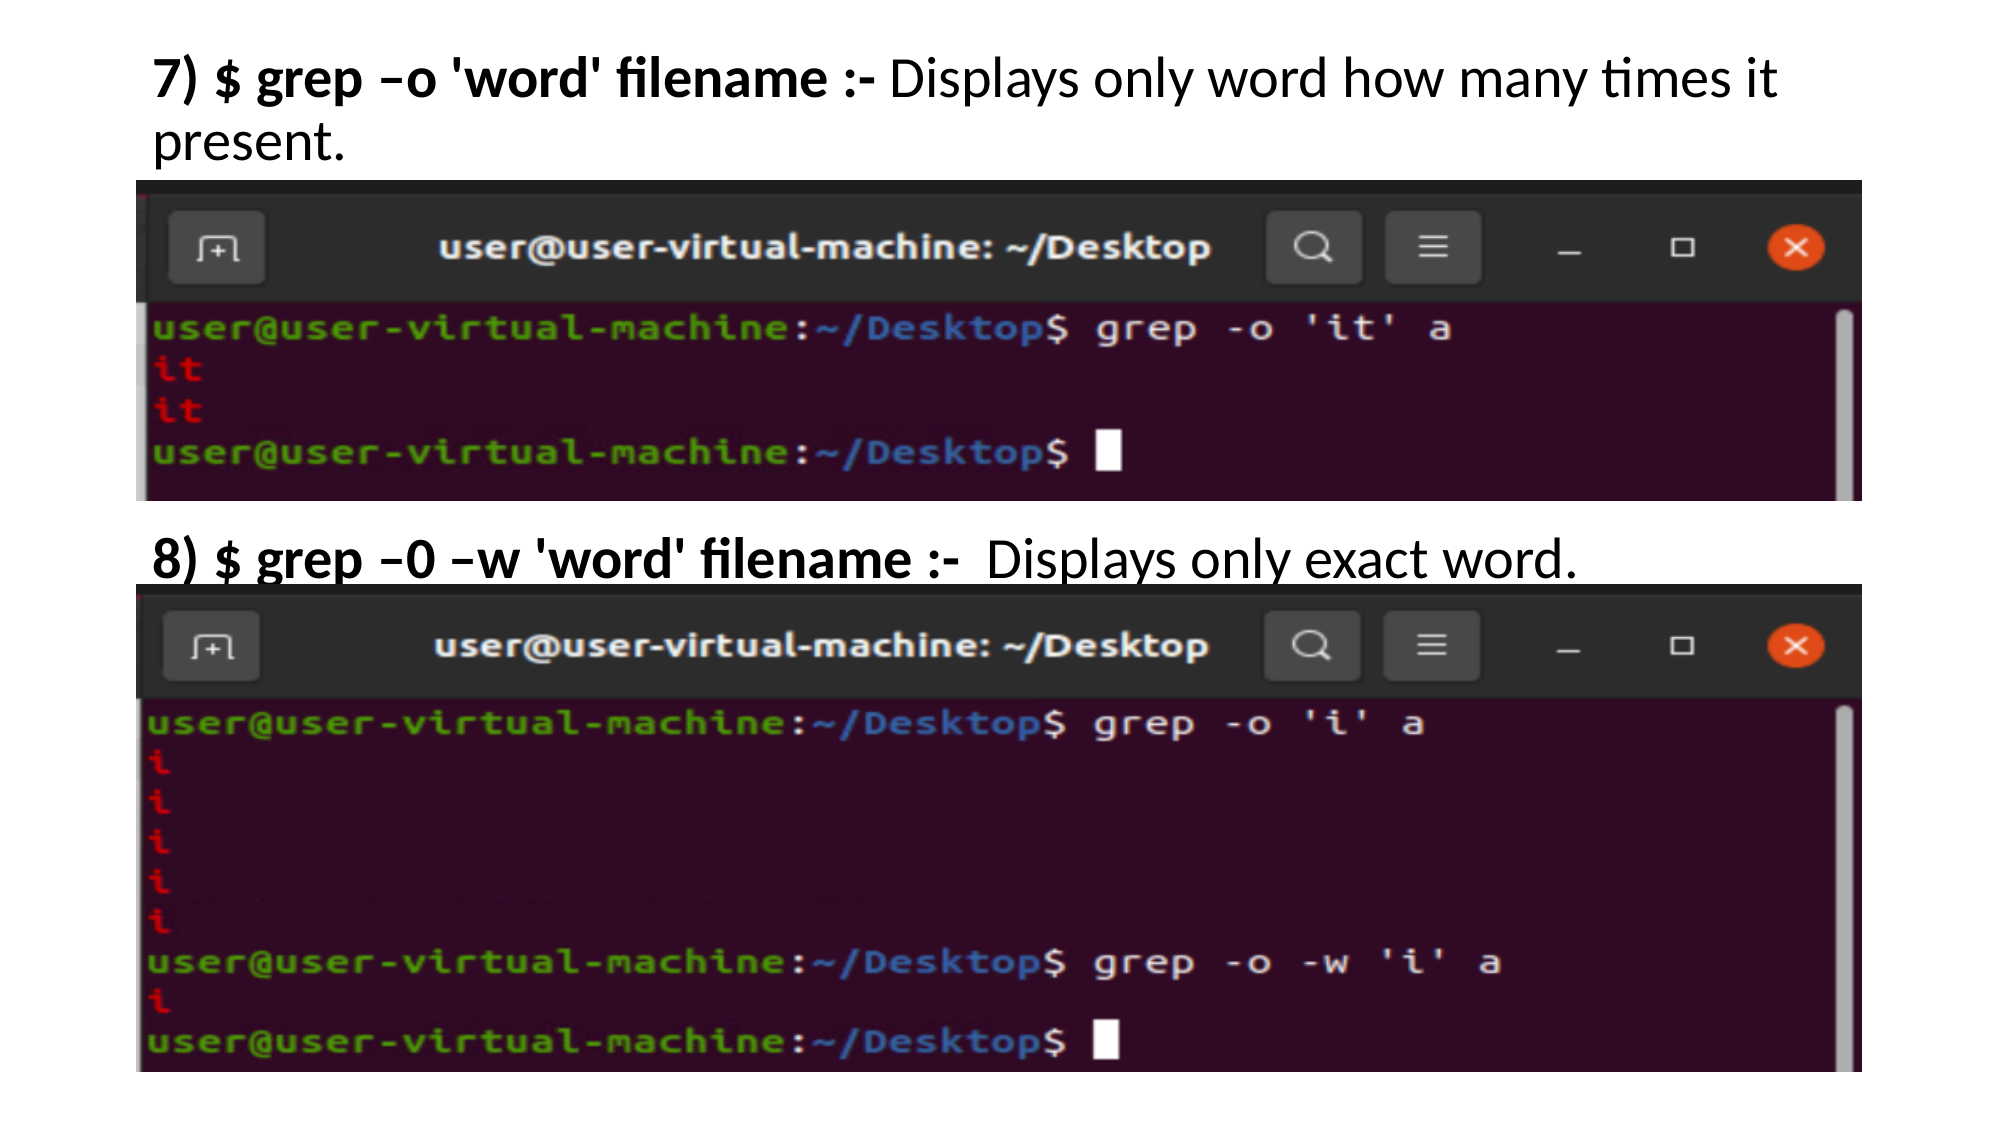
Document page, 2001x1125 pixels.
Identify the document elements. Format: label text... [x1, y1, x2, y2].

picture [136, 584, 1862, 1072]
list 7) $ grep –o 'word' filename :- Displays only word how many times it present. 8) $ grep –0 –w 'word' filename :- Displays only exact word. [137, 39, 1863, 1089]
picture [136, 180, 1862, 501]
